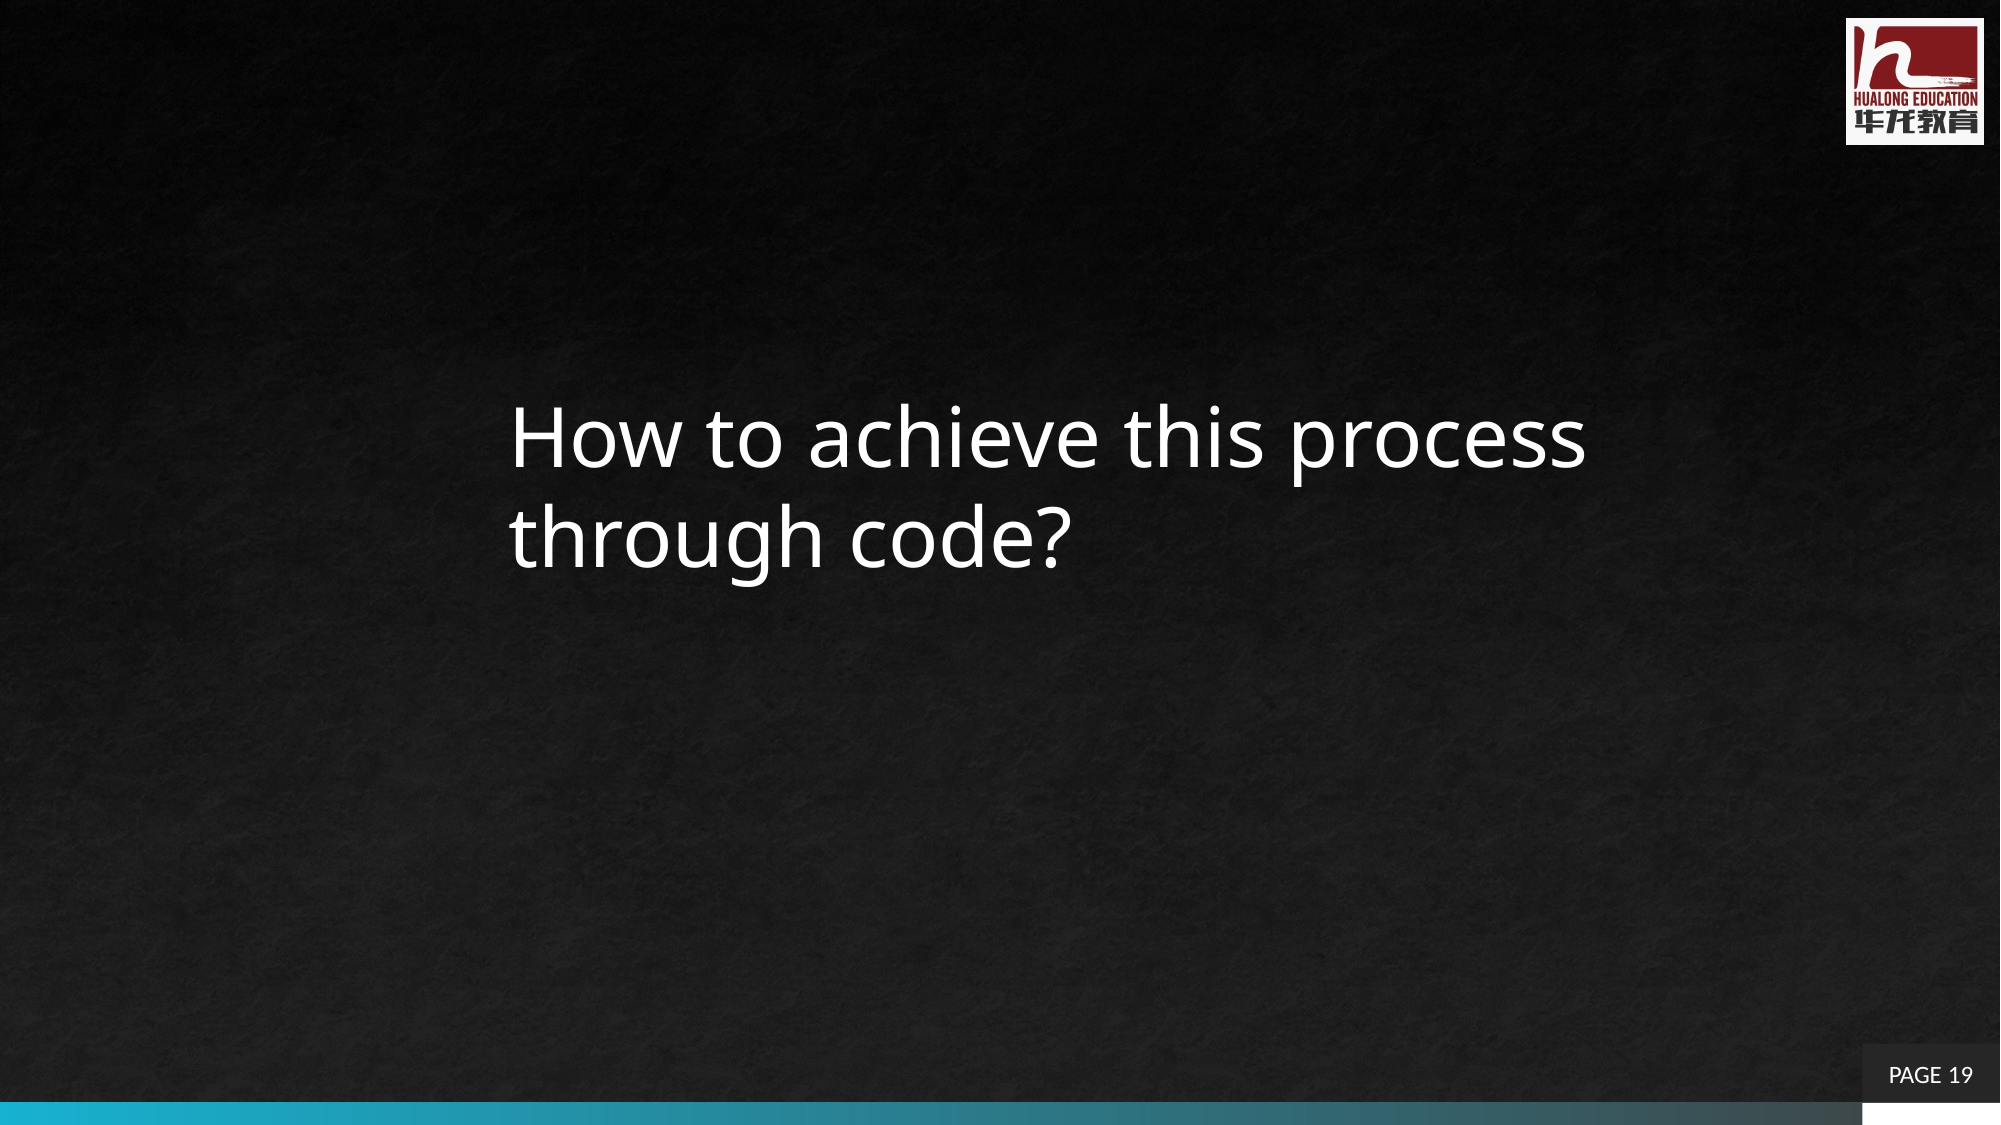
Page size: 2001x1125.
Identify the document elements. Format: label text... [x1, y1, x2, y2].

text_box How to achieve this process through code? [493, 377, 1932, 592]
picture [0, 0, 2000, 1103]
slide_number PAGE 19 [1862, 1043, 2000, 1103]
